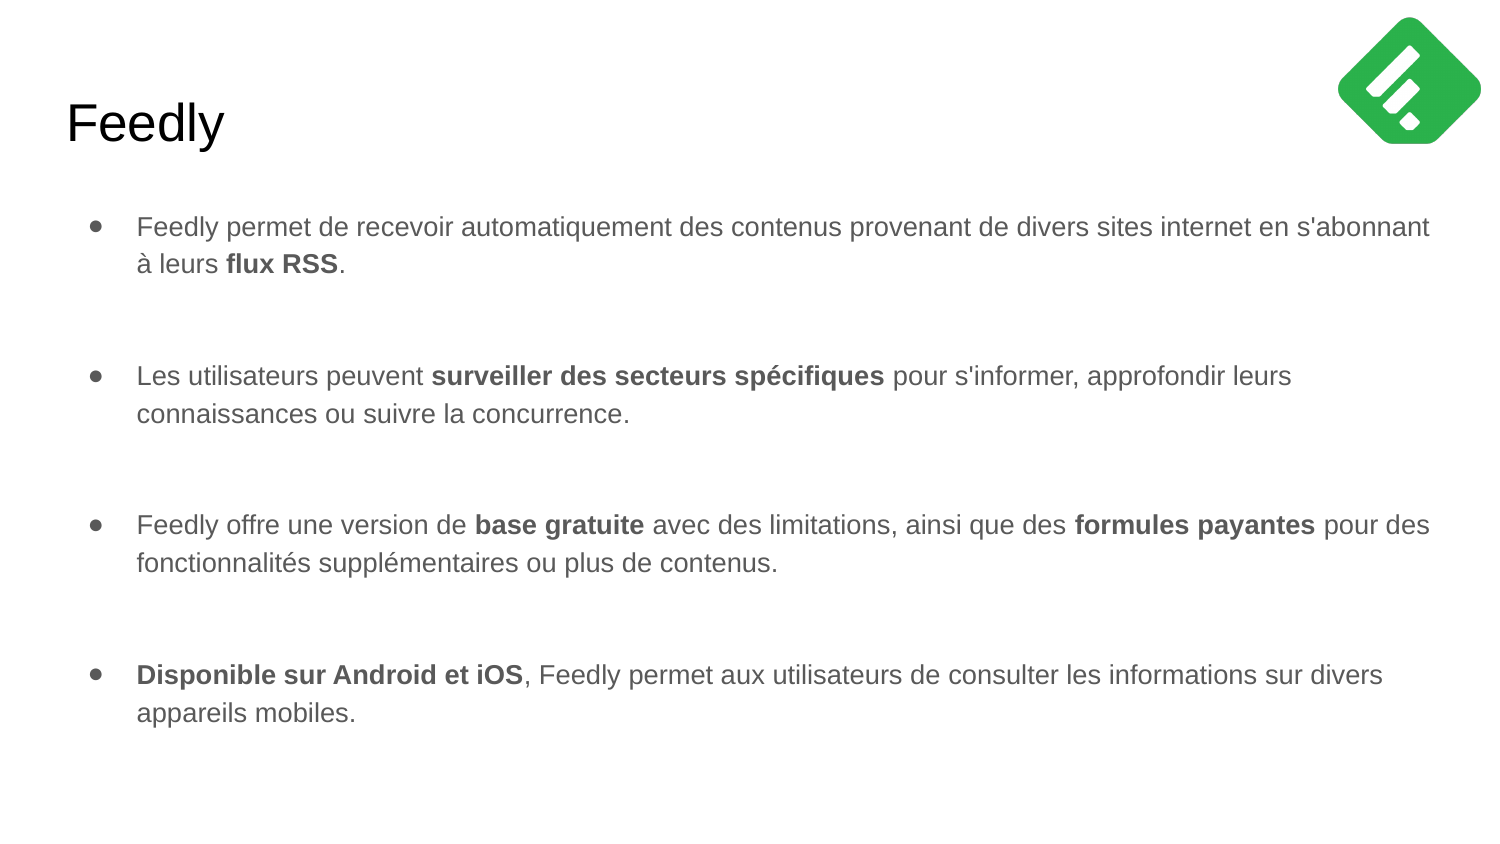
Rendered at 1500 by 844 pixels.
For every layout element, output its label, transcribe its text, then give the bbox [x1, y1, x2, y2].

title Feedly [51, 72, 1449, 167]
picture [1338, 9, 1481, 152]
list Feedly permet de recevoir automatiquement des contenus provenant de divers sites internet en s'abonnant à leurs flux RSS. Les utilisateurs peuvent surveiller des secteurs spécifiques pour s'informer, approfondir leurs connaissances ou suivre la concurrence. Feedly offre une version de base gratuite avec des limitations, ainsi que des formules payantes pour des fonctionnalités supplémentaires ou plus de contenus. Disponible sur Android et iOS, Feedly permet aux utilisateurs de consulter les informations sur divers appareils mobiles. [51, 189, 1449, 750]
